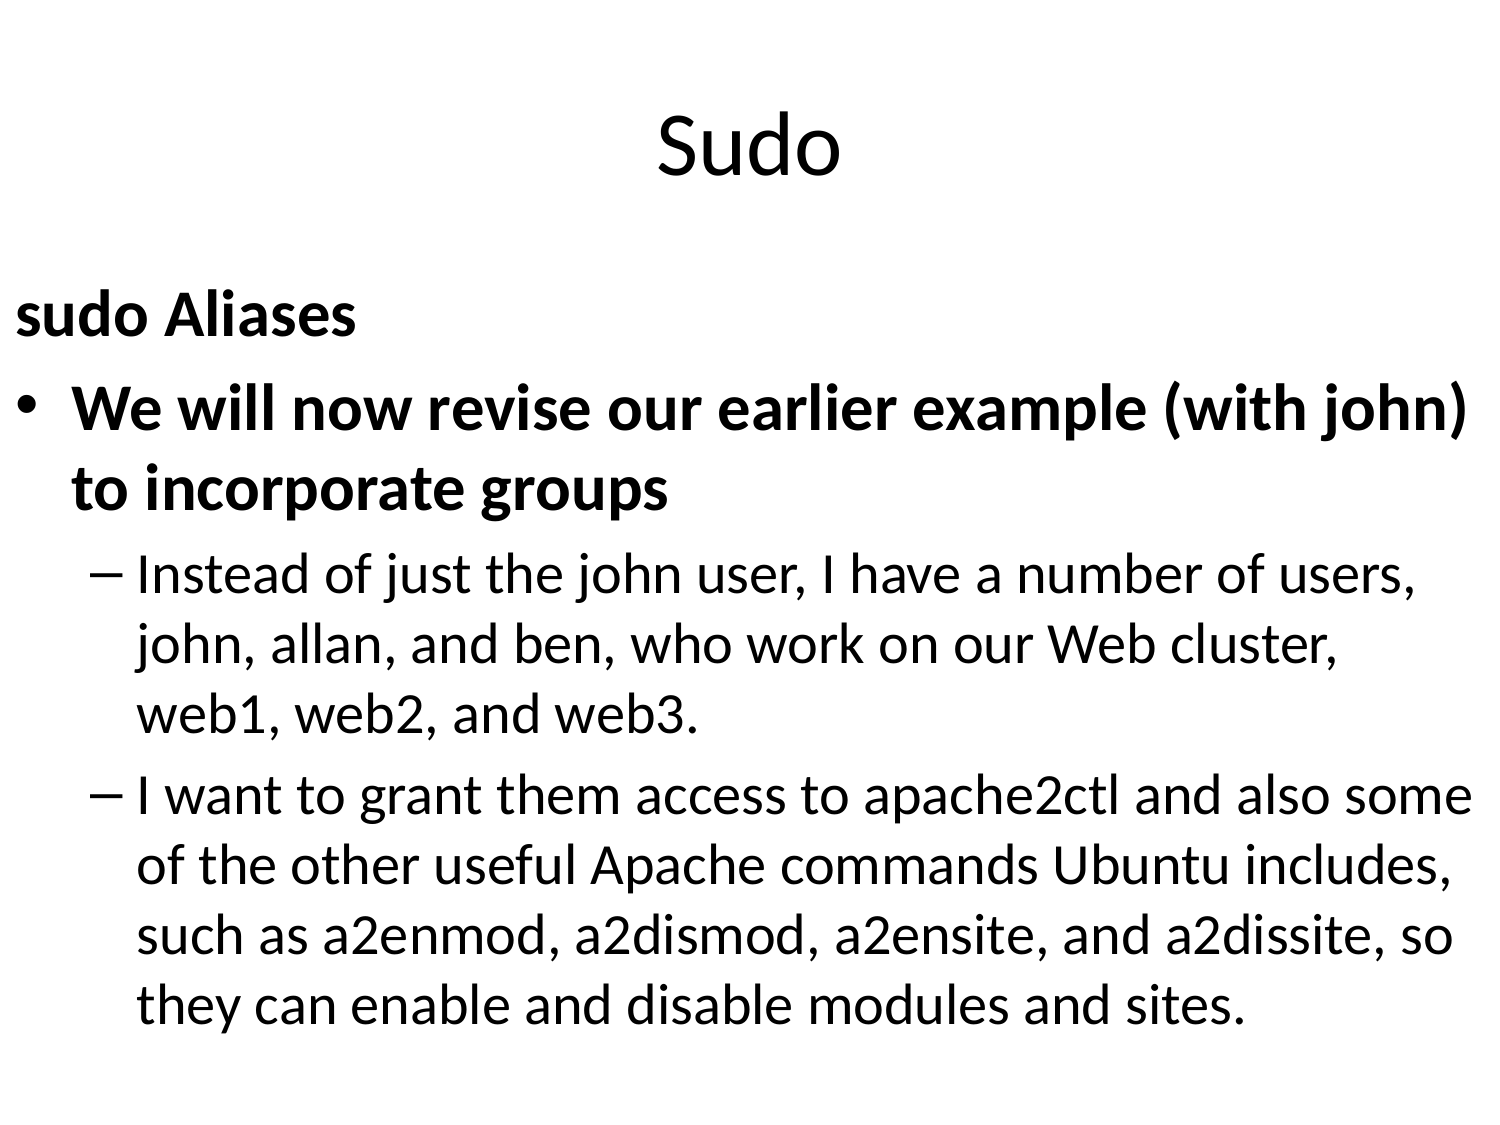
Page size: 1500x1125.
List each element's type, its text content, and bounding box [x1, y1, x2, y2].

title Sudo [75, 45, 1425, 233]
list sudo Aliases We will now revise our earlier example (with john) to incorporate groups Instead of just the john user, I have a number of users, john, allan, and ben, who work on our Web cluster, web1, web2, and web3. I want to grant them access to apache2ctl and also some of the other useful Apache commands Ubuntu includes, such as a2enmod, a2dismod, a2ensite, and a2dissite, so they can enable and disable modules and sites. [0, 262, 1500, 1071]
